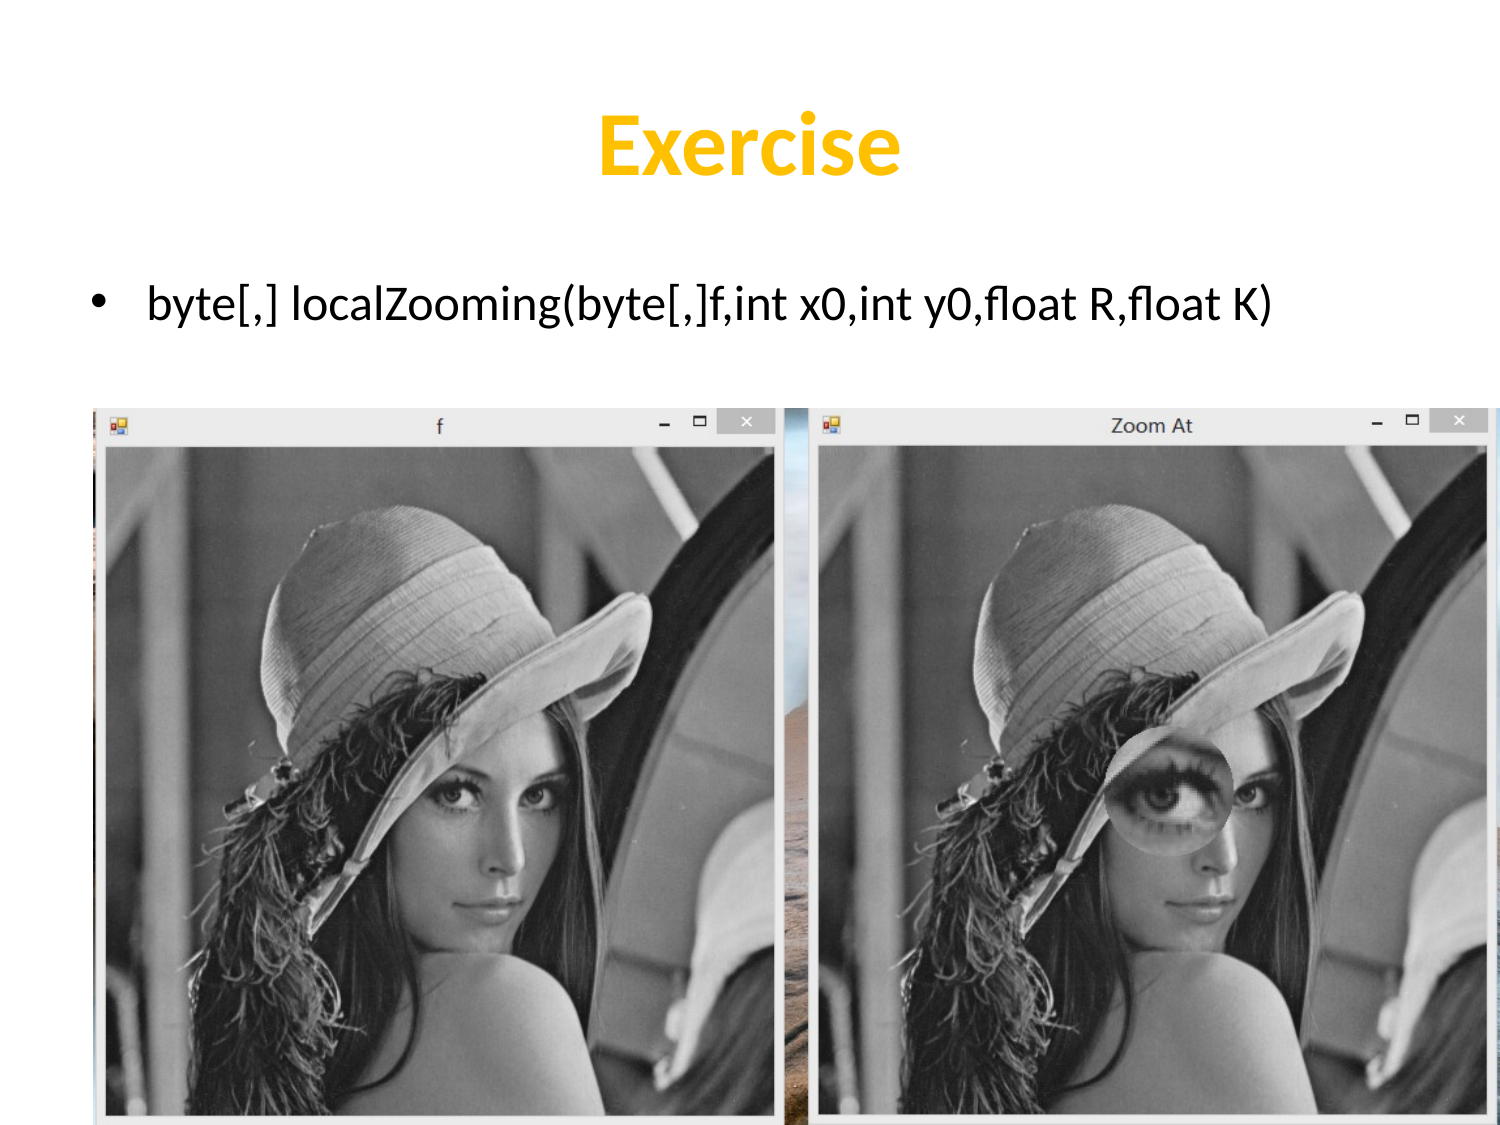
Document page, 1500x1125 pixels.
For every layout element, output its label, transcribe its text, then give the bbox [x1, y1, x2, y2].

picture [93, 408, 1500, 1125]
title Exercise [75, 45, 1425, 233]
list byte[,] localZooming(byte[,]f,int x0,int y0,float R,float K) [75, 262, 1425, 1005]
